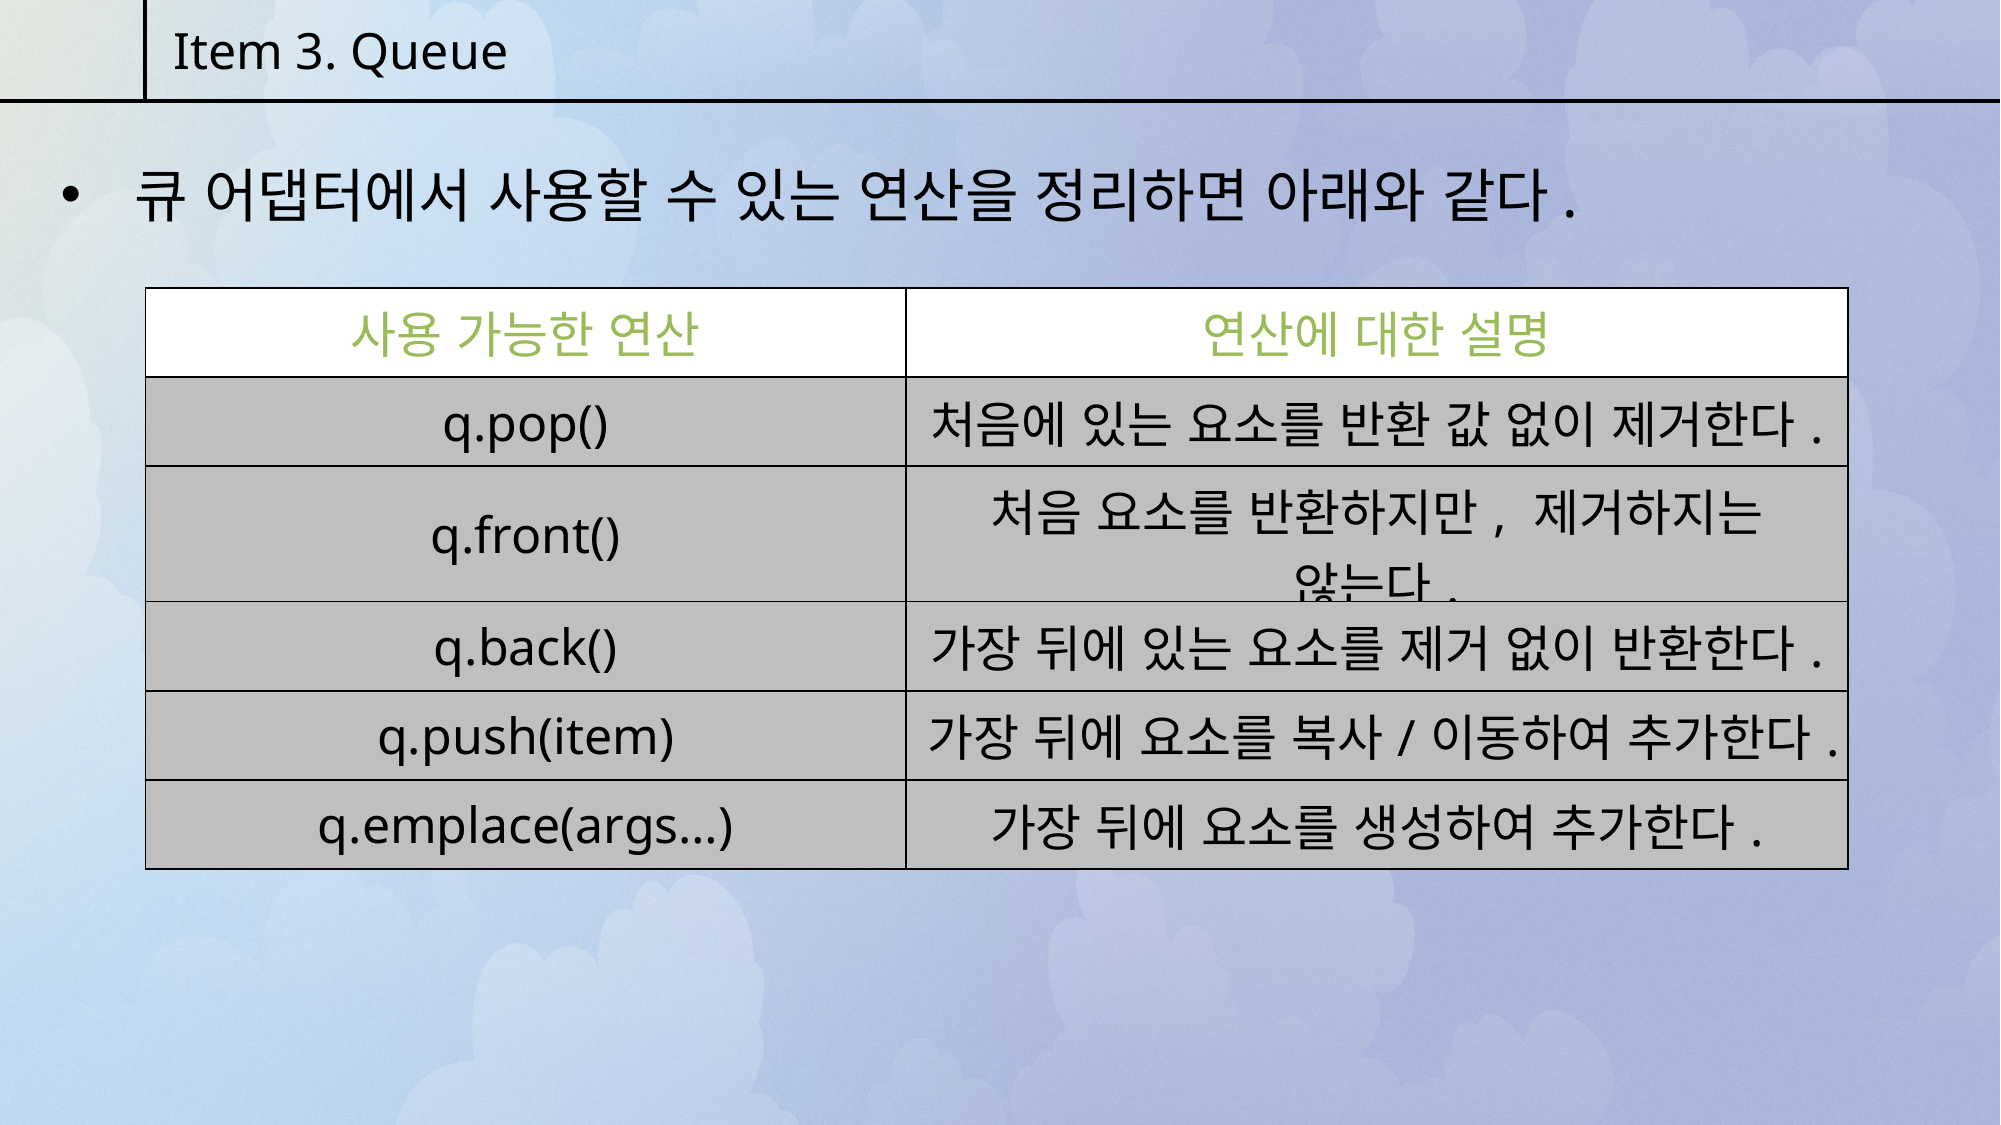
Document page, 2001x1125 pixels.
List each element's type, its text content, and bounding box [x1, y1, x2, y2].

table_cell q.front() [146, 467, 905, 601]
table_cell 가장 뒤에 요소를 생성하여 추가한다. [907, 781, 1847, 868]
table_cell q.back() [146, 602, 905, 690]
table_cell 처음에 있는 요소를 반환 값 없이 제거한다. [907, 378, 1847, 465]
table_header 사용 가능한 연산 [146, 289, 905, 376]
table_cell q.emplace(args…) [146, 781, 905, 868]
text_box 큐 어댑터에서 사용할 수 있는 연산을 정리하면 아래와 같다. [45, 151, 1784, 237]
table_cell q.pop() [146, 378, 905, 465]
table_cell 가장 뒤에 있는 요소를 제거 없이 반환한다. [907, 602, 1847, 690]
table_cell q.push(item) [146, 692, 905, 779]
table_cell 가장 뒤에 요소를 복사/이동하여 추가한다. [907, 692, 1847, 779]
text_box Item 3. Queue [149, 12, 2000, 88]
table_cell 처음 요소를 반환하지만, 제거하지는 않는다. [907, 467, 1847, 601]
table_header 연산에 대한 설명 [907, 289, 1847, 376]
